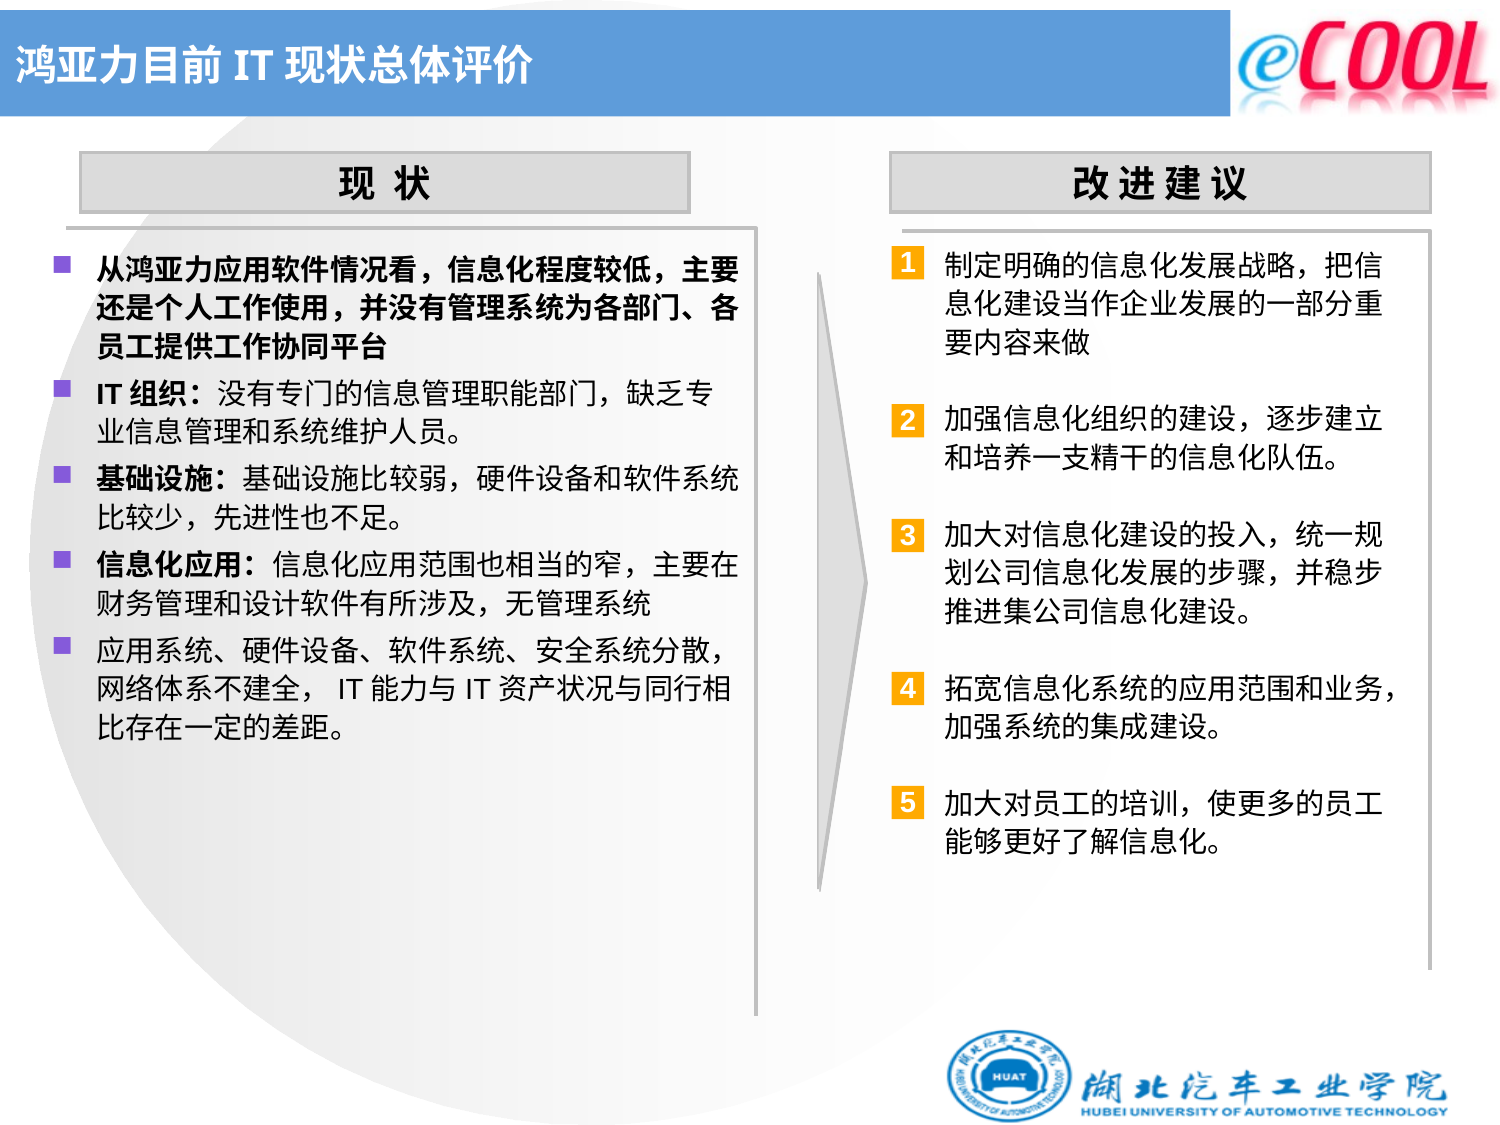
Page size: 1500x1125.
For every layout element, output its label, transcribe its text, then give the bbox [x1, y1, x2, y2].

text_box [884, 235, 1410, 871]
text_box [817, 272, 865, 890]
text_box 现 状 [80, 152, 689, 213]
text_box 从鸿亚力应用软件情况看，信息化程度较低，主要还是个人工作使用，并没有管理系统为各部门、各员工提供工作协同平台 IT组织：没有专门的信息管理职能部门，缺乏专业信息管理和系统维护人员。 基础设施：基础设施比较弱，硬件设备和软件系统比较少，先进性也不足。 信息化应用：信息化应用范围也相当的窄，主要在财务管理和设计软件有所涉及，无管理系统 应用系统、硬件设备、软件系统、安全系统分散，网络体系不建全，IT能力与IT资产状况与同行相比存在一定的差距。 [36, 240, 523, 752]
text_box [901, 230, 1431, 971]
picture [927, 1023, 1490, 1125]
text_box 改 进 建 议 [890, 152, 1431, 213]
picture [1232, 9, 1500, 117]
text_box [65, 228, 757, 1017]
title 鸿亚力目前IT现状总体评价 [0, 23, 1231, 104]
